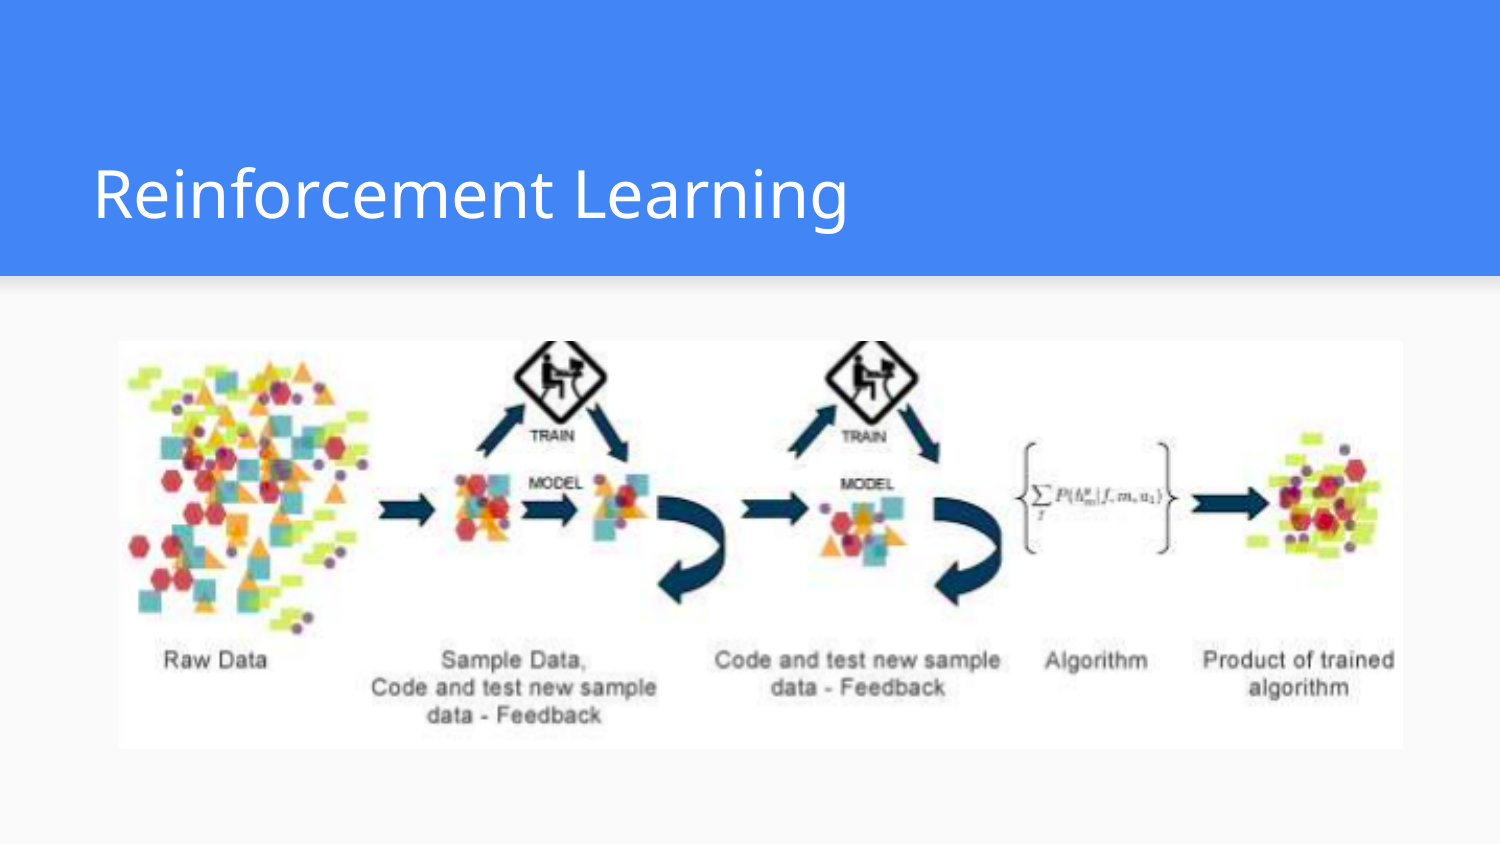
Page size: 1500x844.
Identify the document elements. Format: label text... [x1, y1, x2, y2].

title Reinforcement Learning [77, 121, 1427, 248]
picture [118, 341, 1404, 750]
